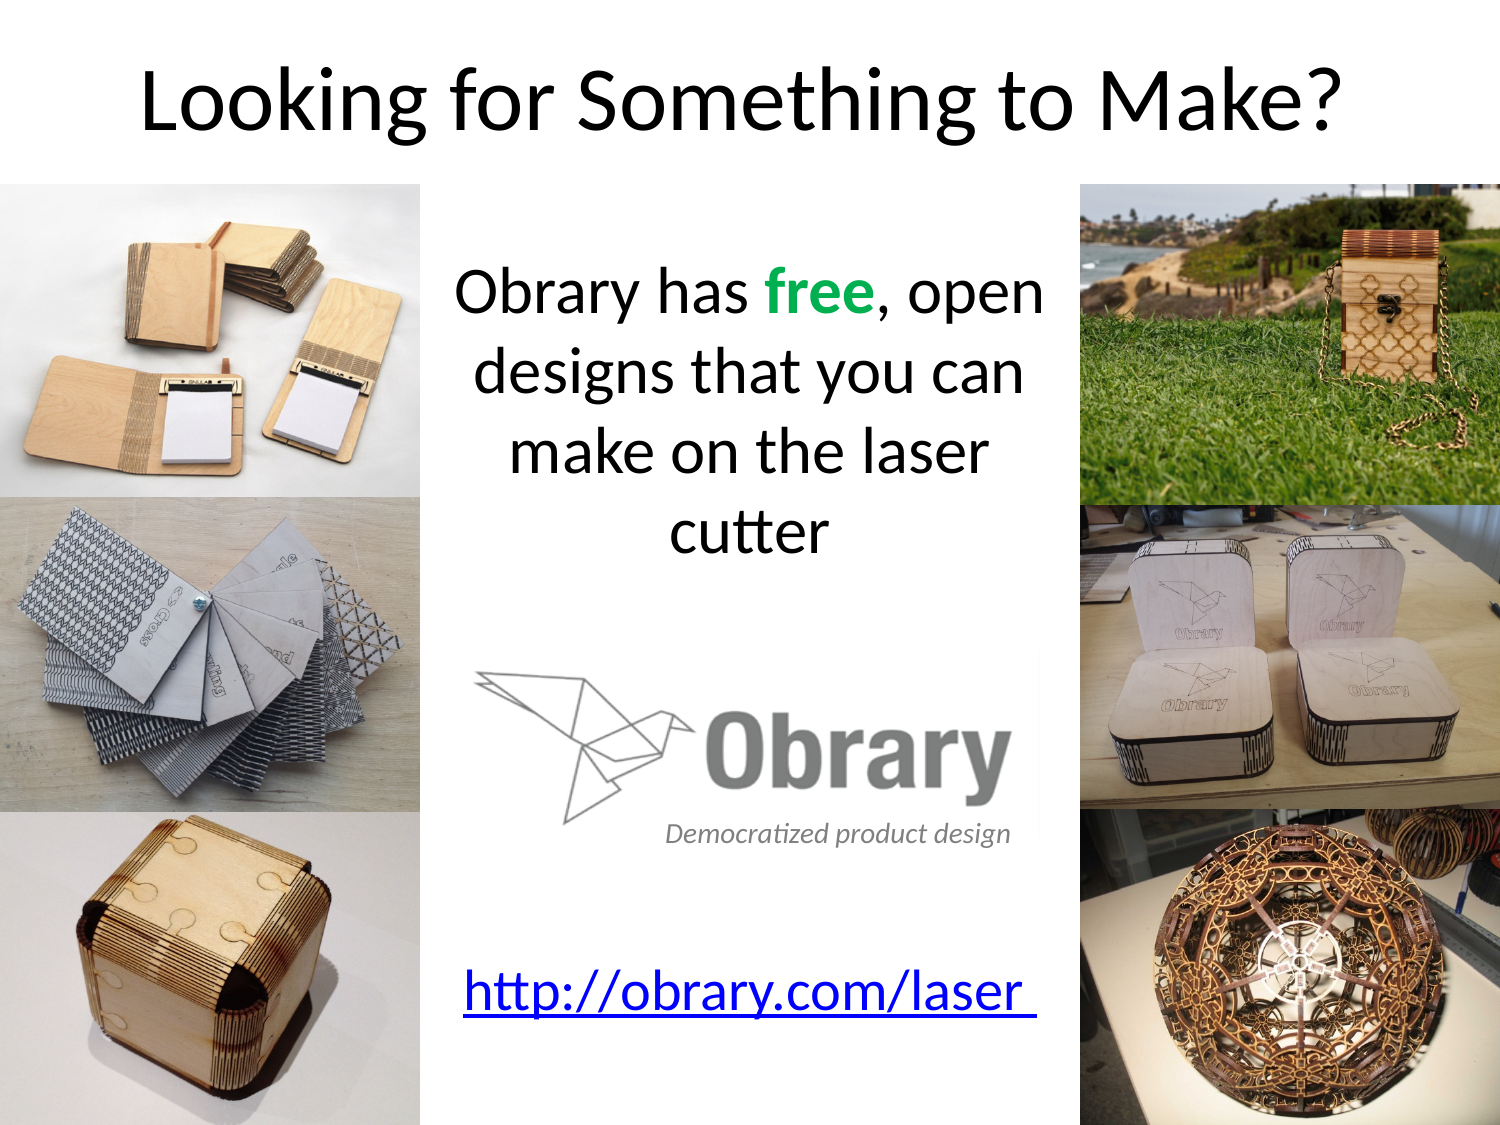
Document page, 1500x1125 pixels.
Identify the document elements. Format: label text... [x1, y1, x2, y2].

picture [0, 184, 421, 1125]
list Obrary has free, open designs that you can make on the laser cutter http://obrary.com/laser [431, 238, 1069, 1125]
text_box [452, 649, 1040, 850]
picture [1079, 184, 1500, 1125]
title Looking for Something to Make? [0, 0, 1500, 188]
